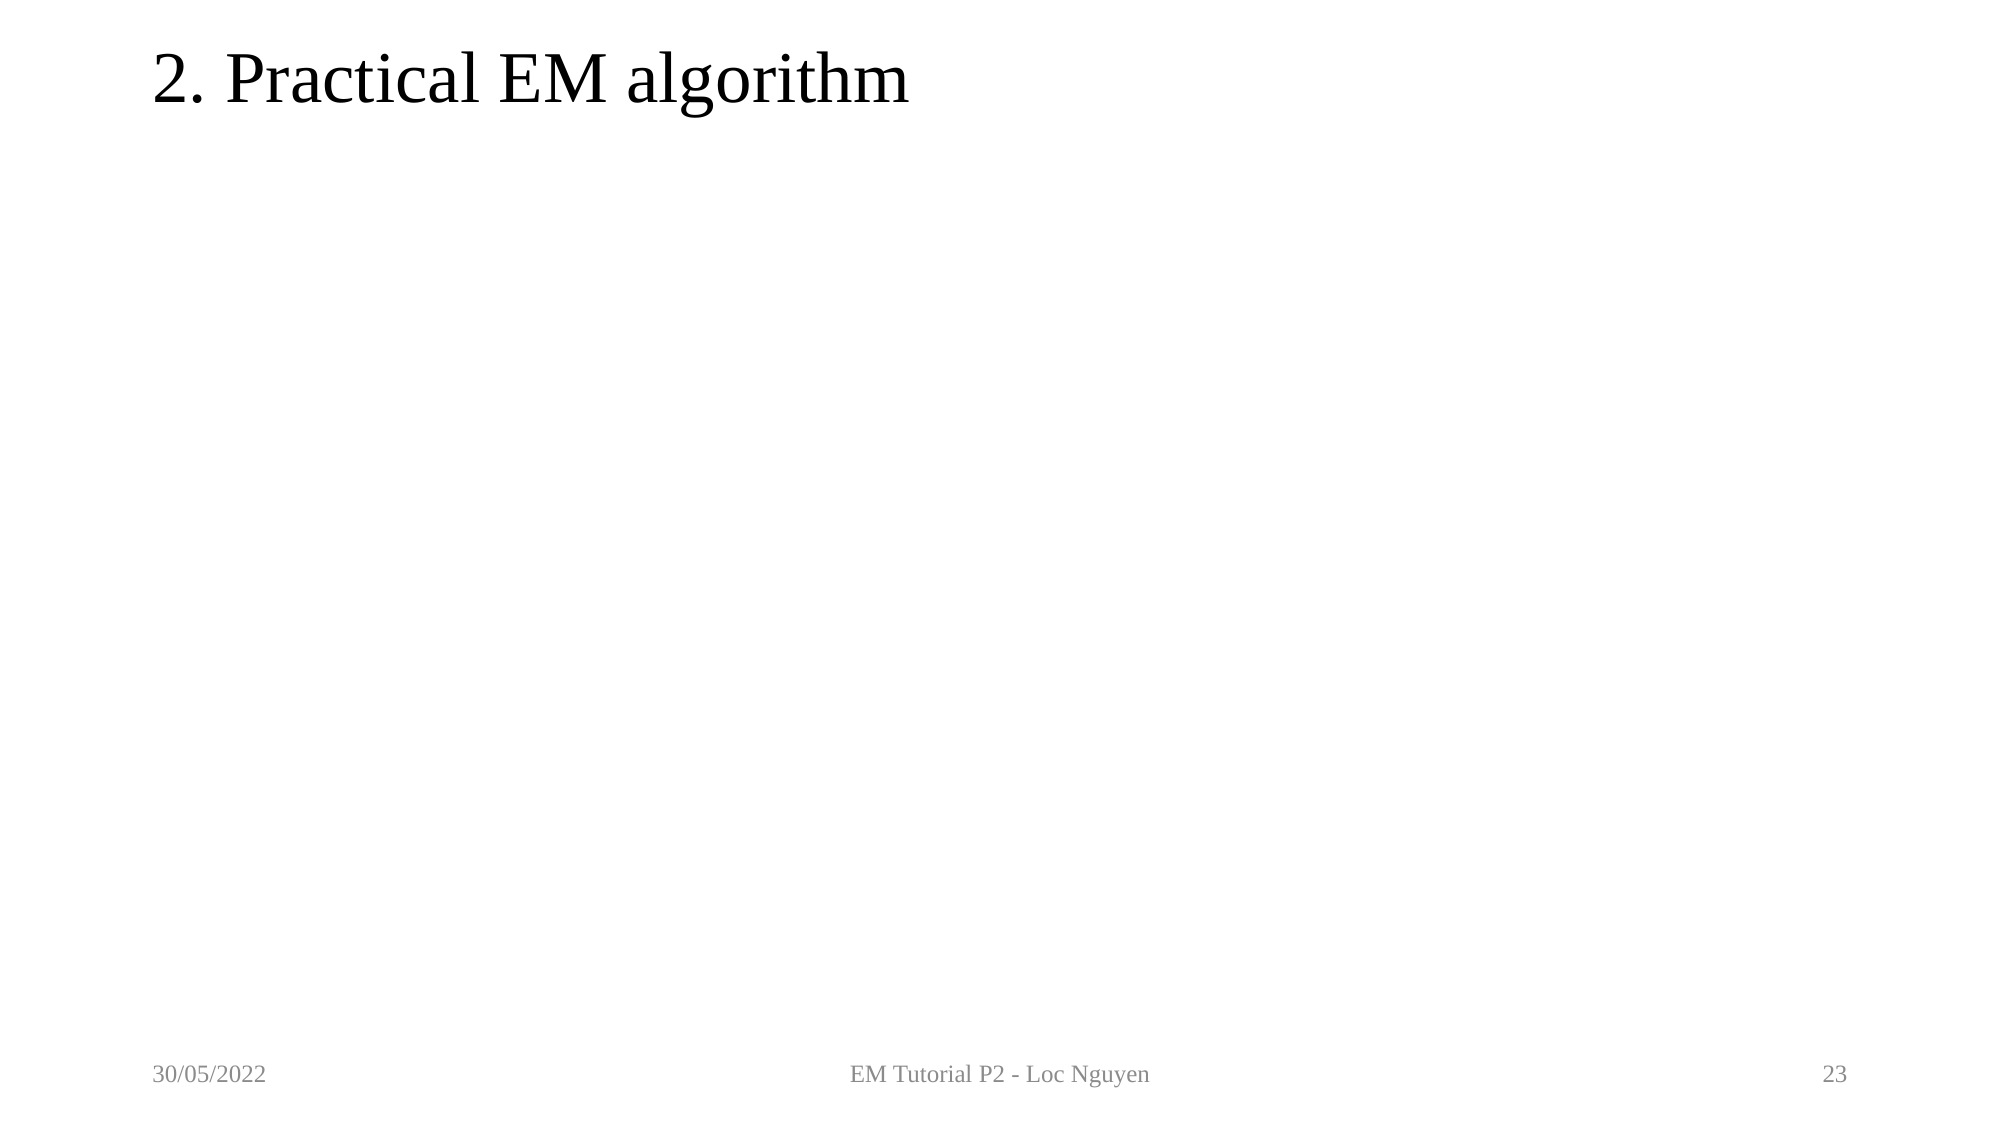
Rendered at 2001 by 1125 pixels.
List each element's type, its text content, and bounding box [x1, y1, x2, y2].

title 2. Practical EM algorithm [137, 19, 1863, 128]
footer EM Tutorial P2 - Loc Nguyen [662, 1042, 1338, 1103]
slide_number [137, 1042, 588, 1103]
slide_number 23 [1412, 1042, 1863, 1103]
